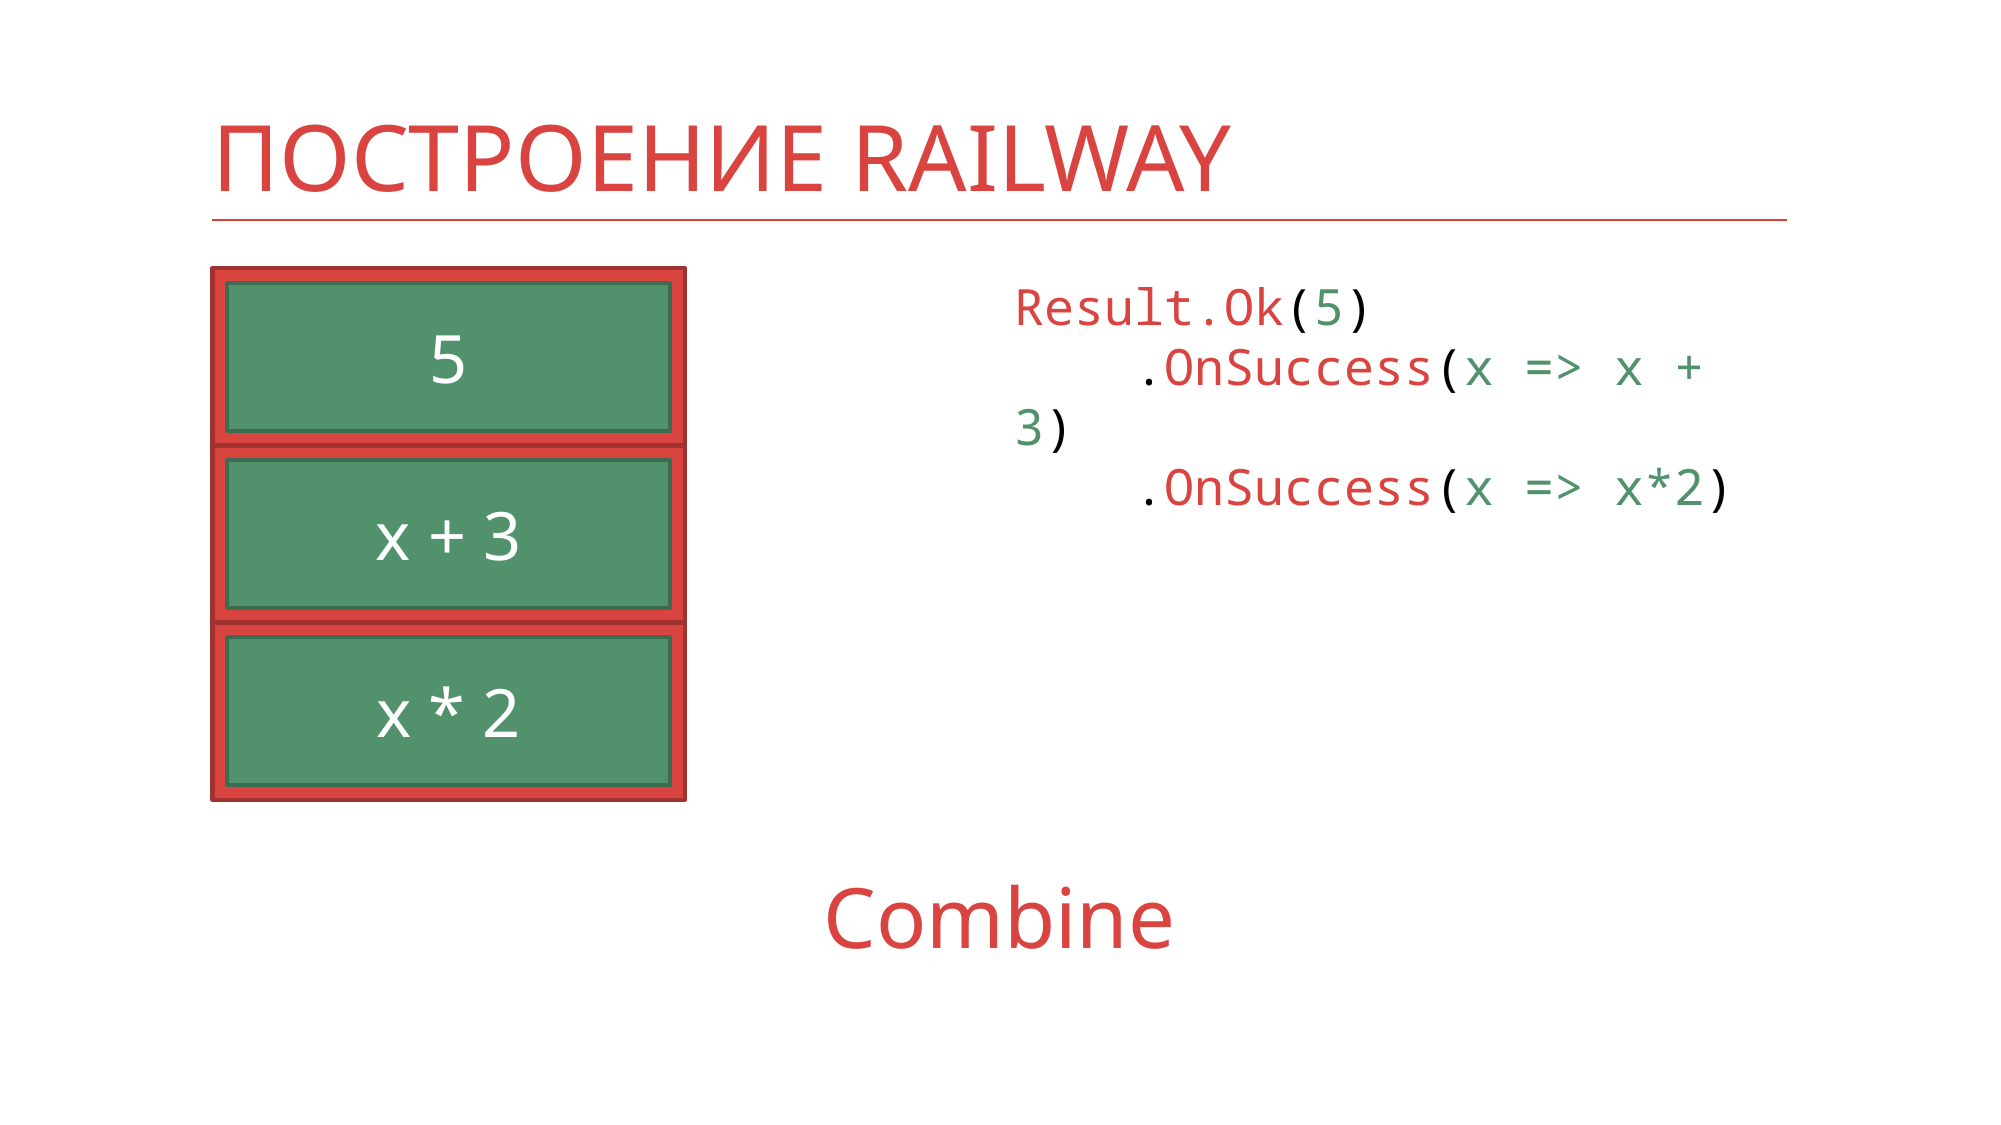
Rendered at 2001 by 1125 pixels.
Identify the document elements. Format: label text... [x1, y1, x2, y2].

text_box Combine [212, 858, 1788, 973]
text_box x * 2 [225, 635, 672, 787]
text_box [210, 447, 687, 625]
text_box 5 [225, 281, 672, 433]
text_box [210, 625, 687, 802]
text_box Result.Ok(5) .OnSuccess(x => x + 3) .OnSuccess(x => x*2) [999, 268, 1788, 523]
text_box x + 3 [225, 458, 672, 610]
title Построение Railway [212, 90, 1788, 220]
text_box [210, 266, 687, 447]
